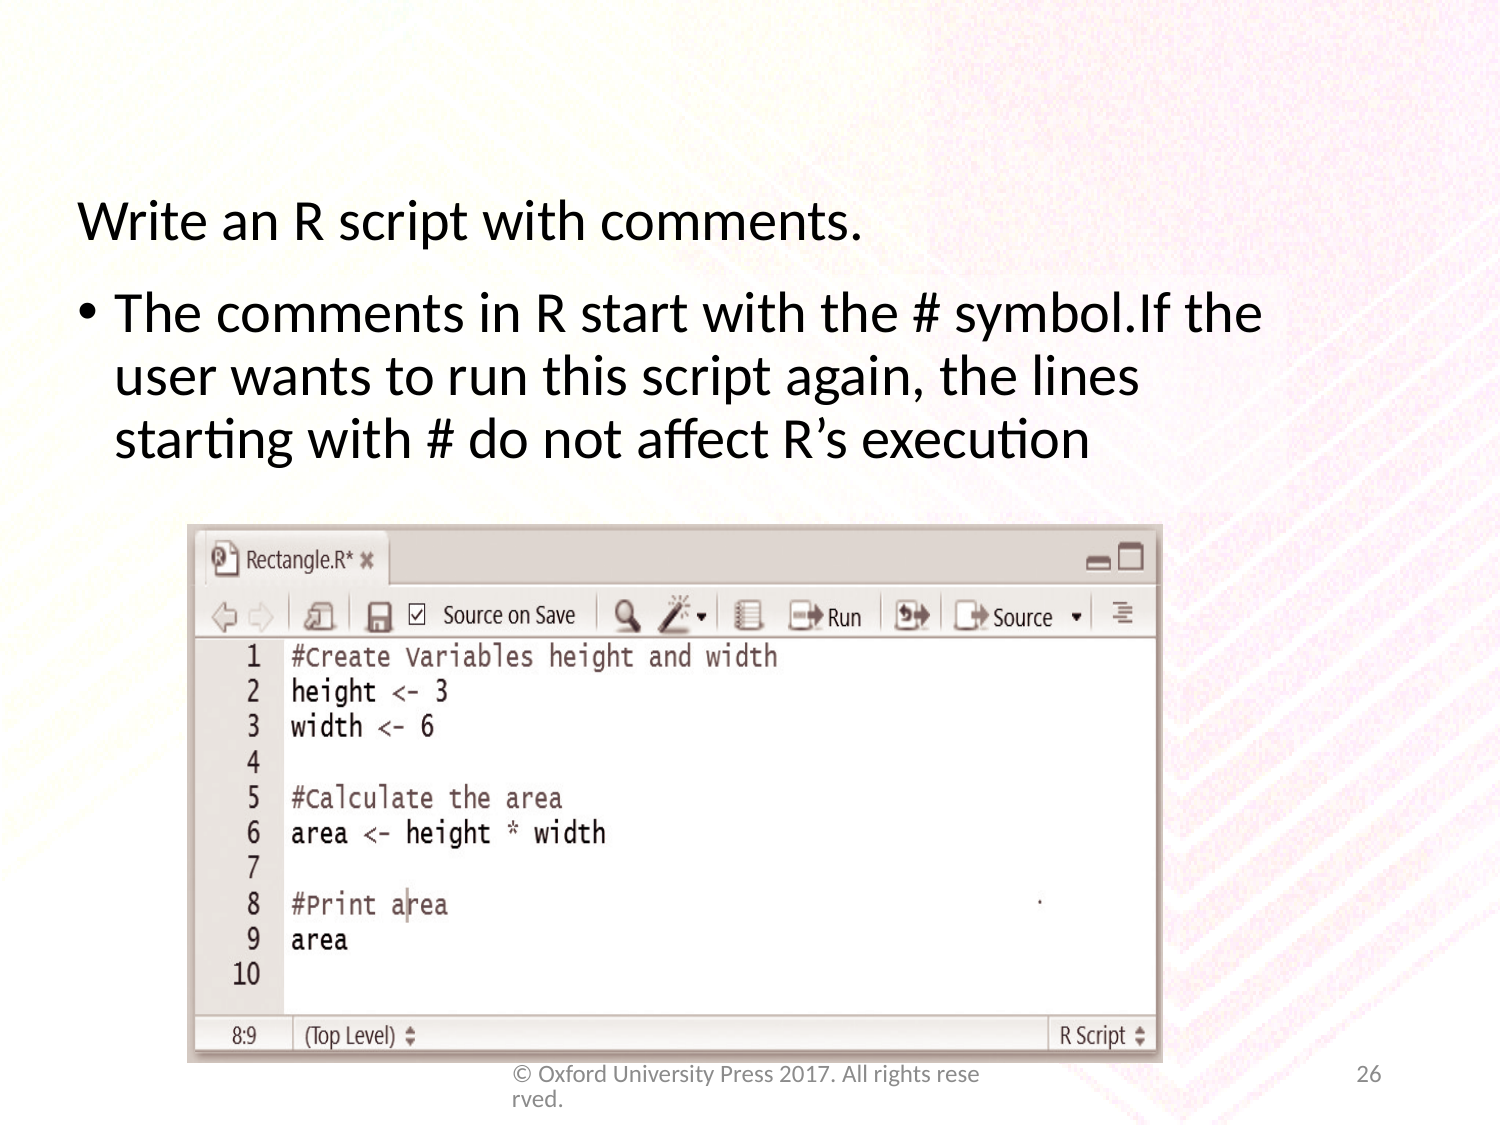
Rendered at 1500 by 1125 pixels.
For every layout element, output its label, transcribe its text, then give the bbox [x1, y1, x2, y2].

slide_number 26 [1059, 1042, 1397, 1103]
footer © Oxford University Press 2017. All rights reserved. [496, 1063, 1004, 1103]
list The comments in R start with the # symbol.If the user wants to run this script again, the lines starting with # do not affect R’s execution [62, 330, 1288, 513]
picture [187, 524, 1163, 1063]
text_box Write an R script with comments. [62, 174, 1338, 330]
